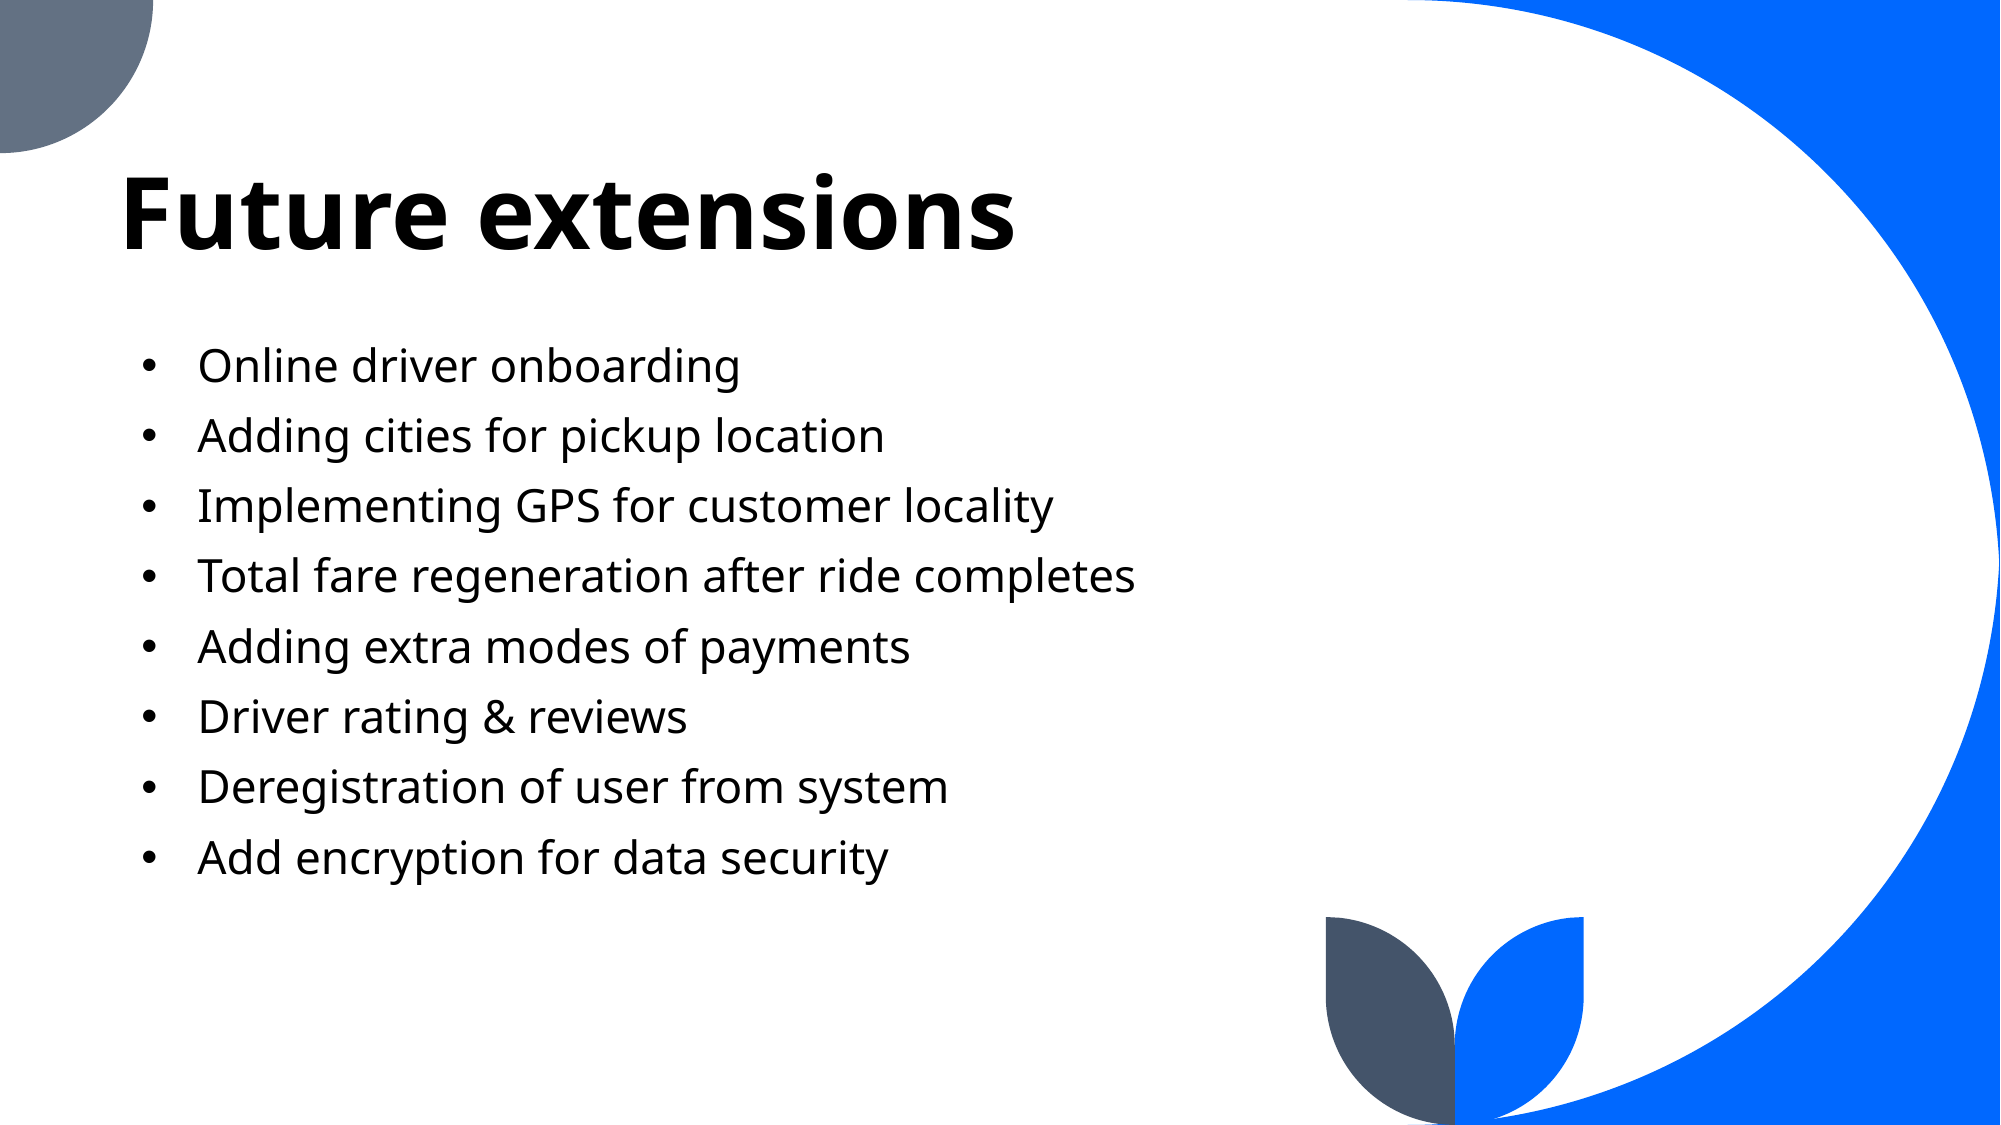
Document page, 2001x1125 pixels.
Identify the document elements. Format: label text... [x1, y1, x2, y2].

list Online driver onboarding Adding cities for pickup location Implementing GPS for customer locality Total fare regeneration after ride completes Adding extra modes of payments Driver rating & reviews Deregistration of user from system Add encryption for data security [126, 335, 1731, 888]
title Future extensions [103, 61, 1709, 279]
